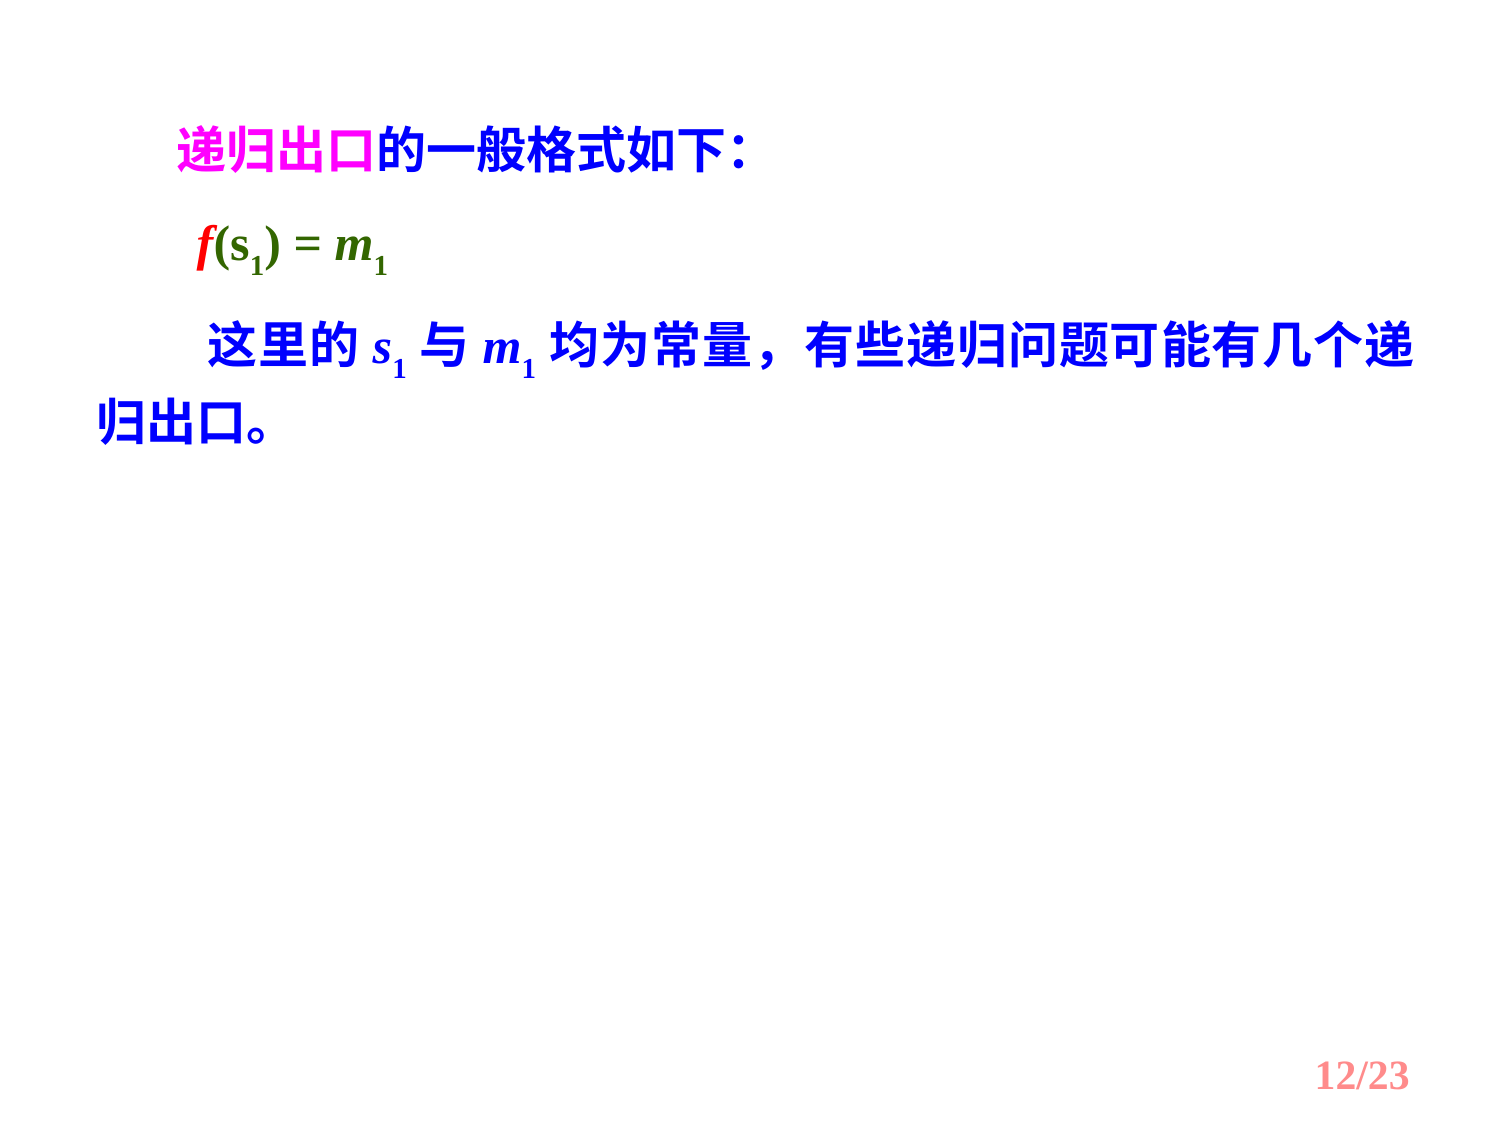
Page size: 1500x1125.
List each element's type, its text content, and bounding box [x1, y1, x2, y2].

slide_number 12 [1074, 1042, 1425, 1103]
text_box 递归出口的一般格式如下： f(s1) = m1 这里的s1与m1均为常量，有些递归问题可能有几个递归出口。 [81, 105, 1430, 458]
